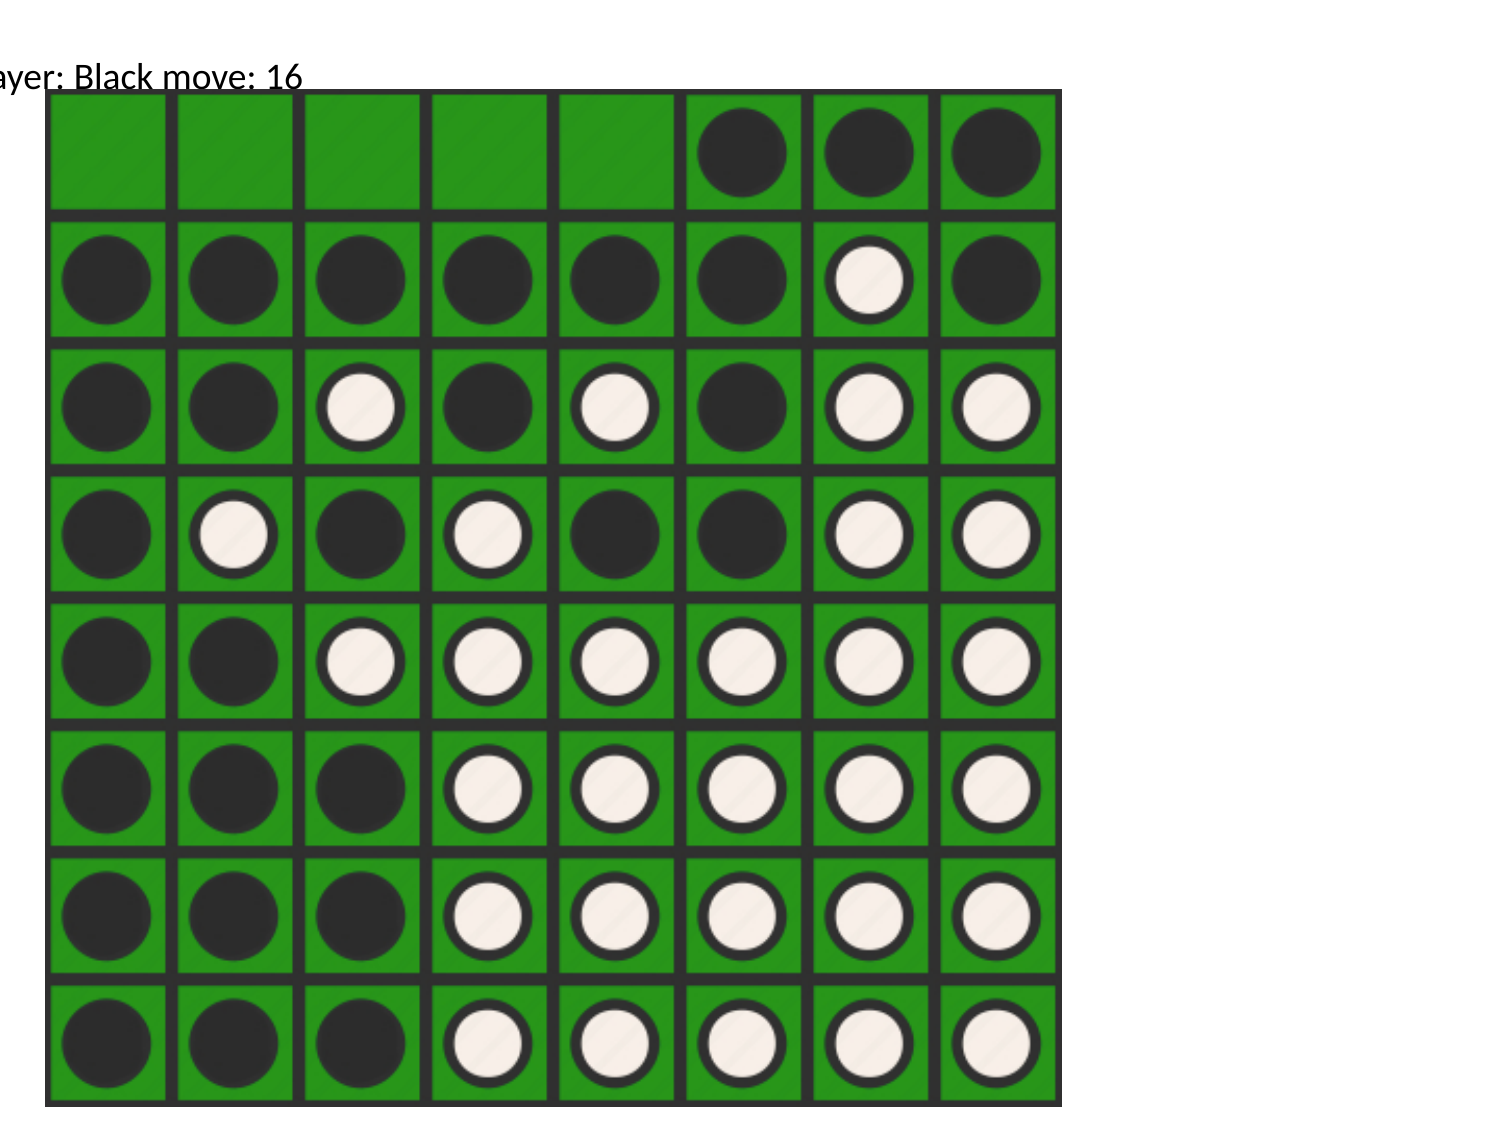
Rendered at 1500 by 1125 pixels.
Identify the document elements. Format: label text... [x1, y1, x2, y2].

text_box turn: 55 player: Black move: 16 [0, 44, 319, 105]
picture [44, 89, 1062, 1107]
